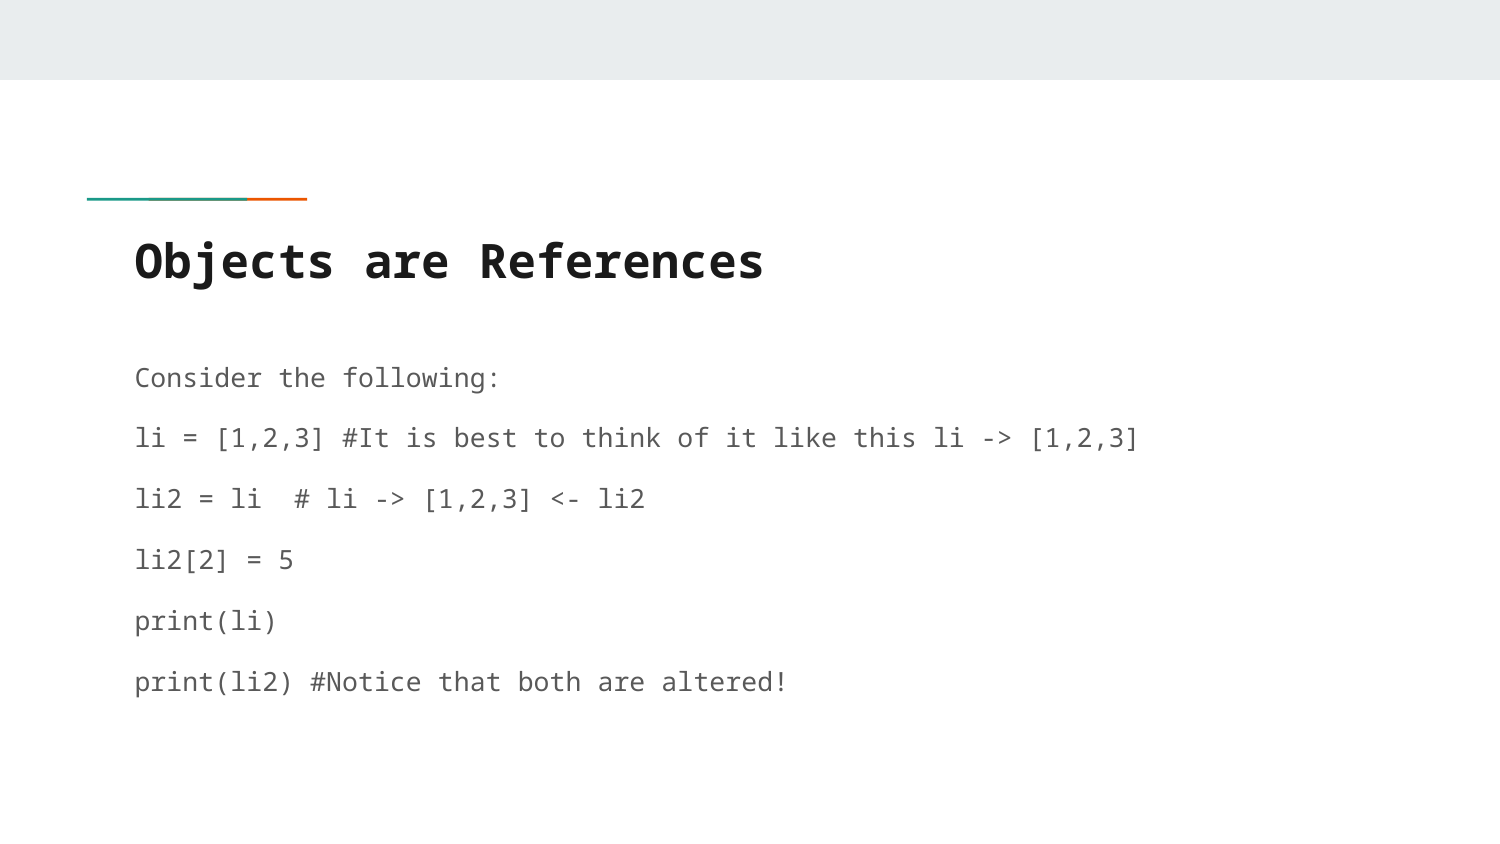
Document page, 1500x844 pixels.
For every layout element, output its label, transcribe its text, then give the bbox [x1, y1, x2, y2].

title Objects are References [119, 216, 1381, 305]
list Consider the following: li = [1,2,3] #It is best to think of it like this li -> [1,2,3] li2 = li # li -> [1,2,3] <- li2 li2[2] = 5 print(li) print(li2) #Notice that both are altered! [119, 341, 1381, 712]
